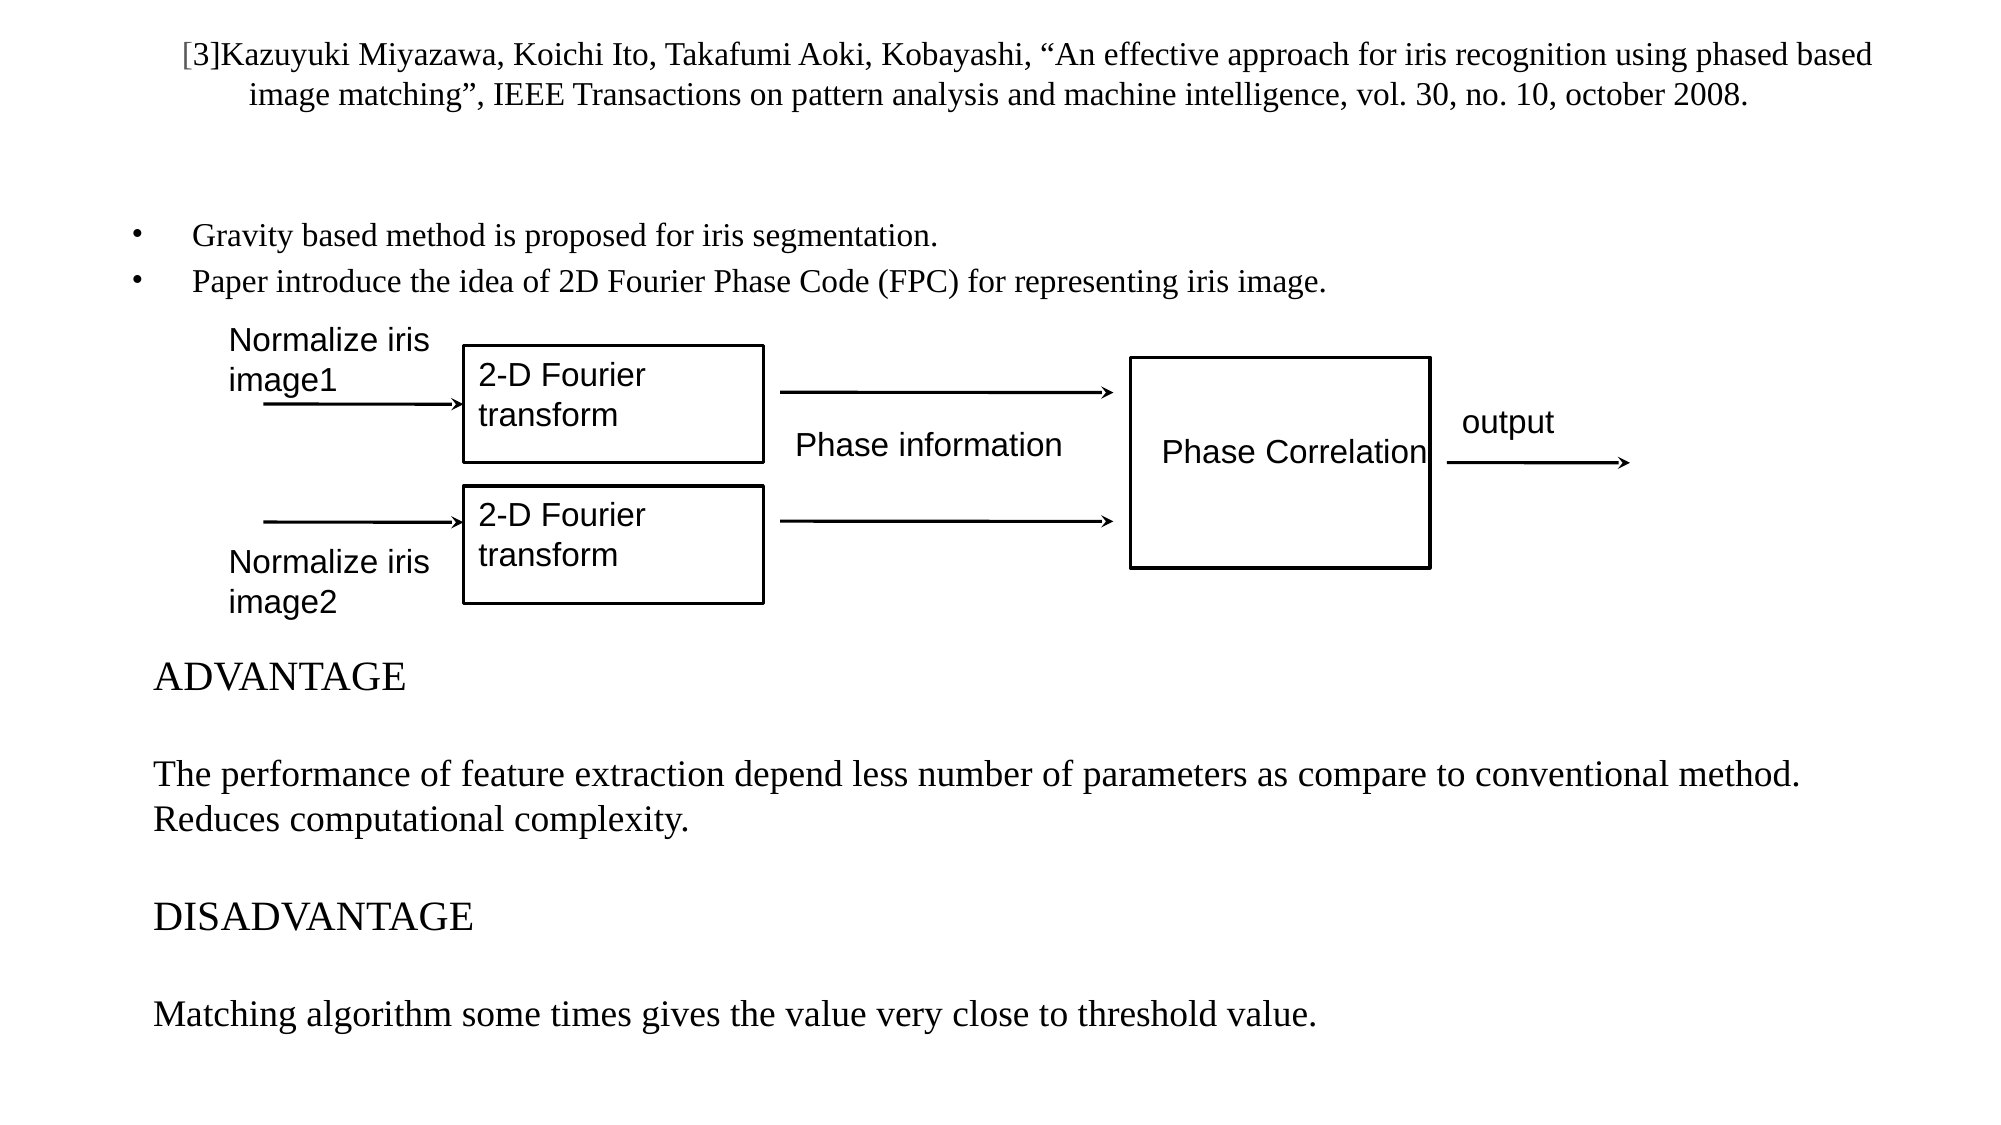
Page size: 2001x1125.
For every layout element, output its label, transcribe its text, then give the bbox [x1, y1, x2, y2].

text_box ADVANTAGE The performance of feature extraction depend less number of parameters as compare to conventional method. Reduces computational complexity. DISADVANTAGE Matching algorithm some times gives the value very close to threshold value. [138, 641, 1900, 1046]
title [3]Kazuyuki Miyazawa, Koichi Ito, Takafumi Aoki, Kobayashi, “An effective approach for iris recognition using phased based image matching”, IEEE Transactions on pattern analysis and machine intelligence, vol. 30, no. 10, october 2008. [99, 24, 1900, 213]
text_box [213, 309, 1664, 629]
list Gravity based method is proposed for iris segmentation. Paper introduce the idea of 2D Fourier Phase Code (FPC) for representing iris image. [116, 200, 1917, 943]
